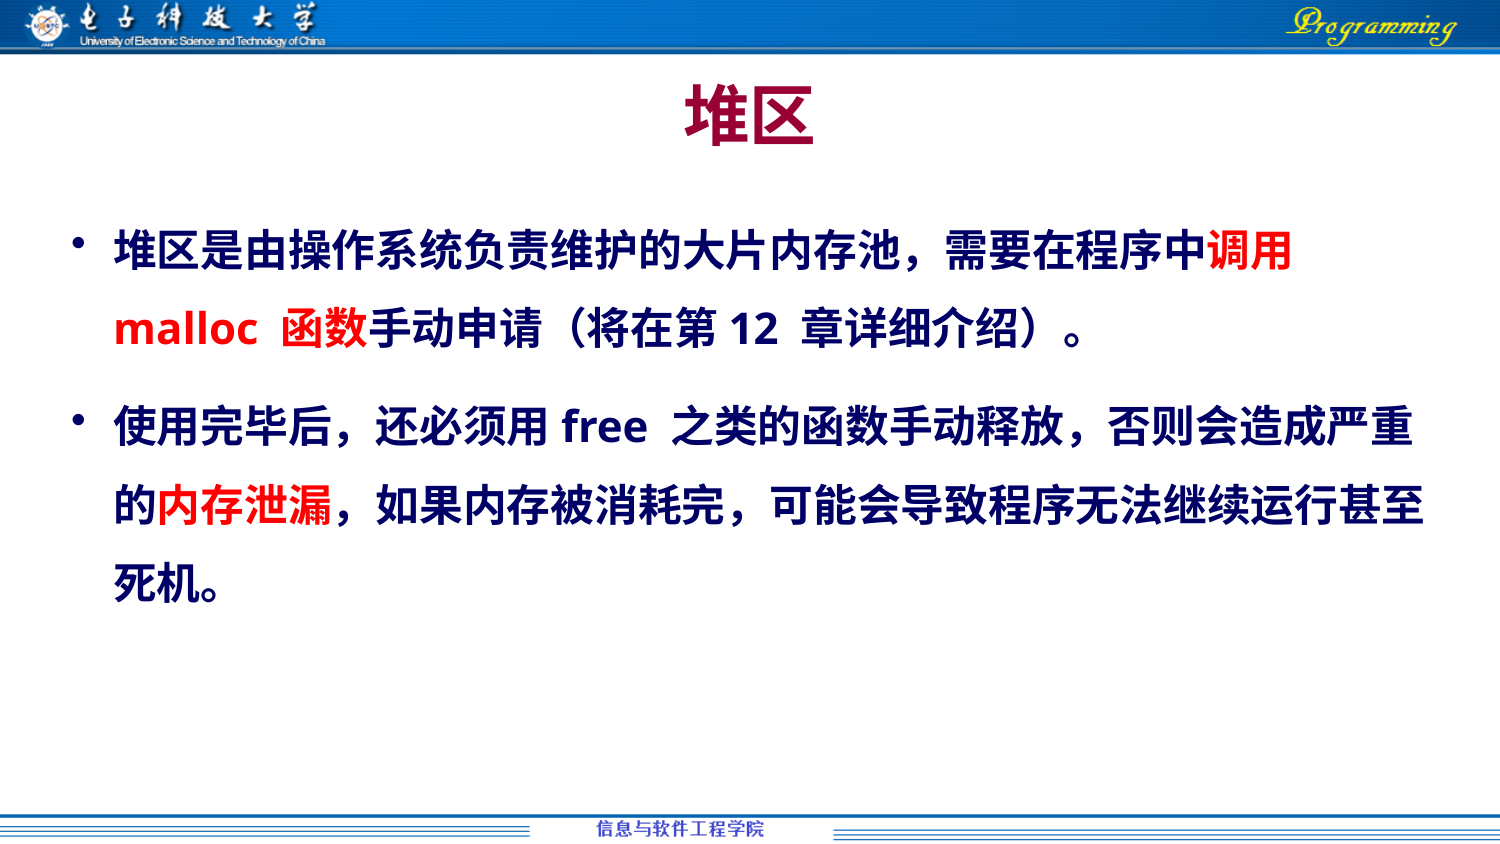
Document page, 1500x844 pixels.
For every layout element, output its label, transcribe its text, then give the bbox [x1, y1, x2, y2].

picture [0, 0, 1500, 844]
text_box 堆区是由操作系统负责维护的大片内存池，需要在程序中调用malloc 函数手动申请（将在第12 章详细介绍）。 使用完毕后，还必须用free 之类的函数手动释放，否则会造成严重的内存泄漏，如果内存被消耗完，可能会导致程序无法继续运行甚至死机。 [56, 188, 1463, 779]
title 堆区 [187, 68, 1313, 160]
